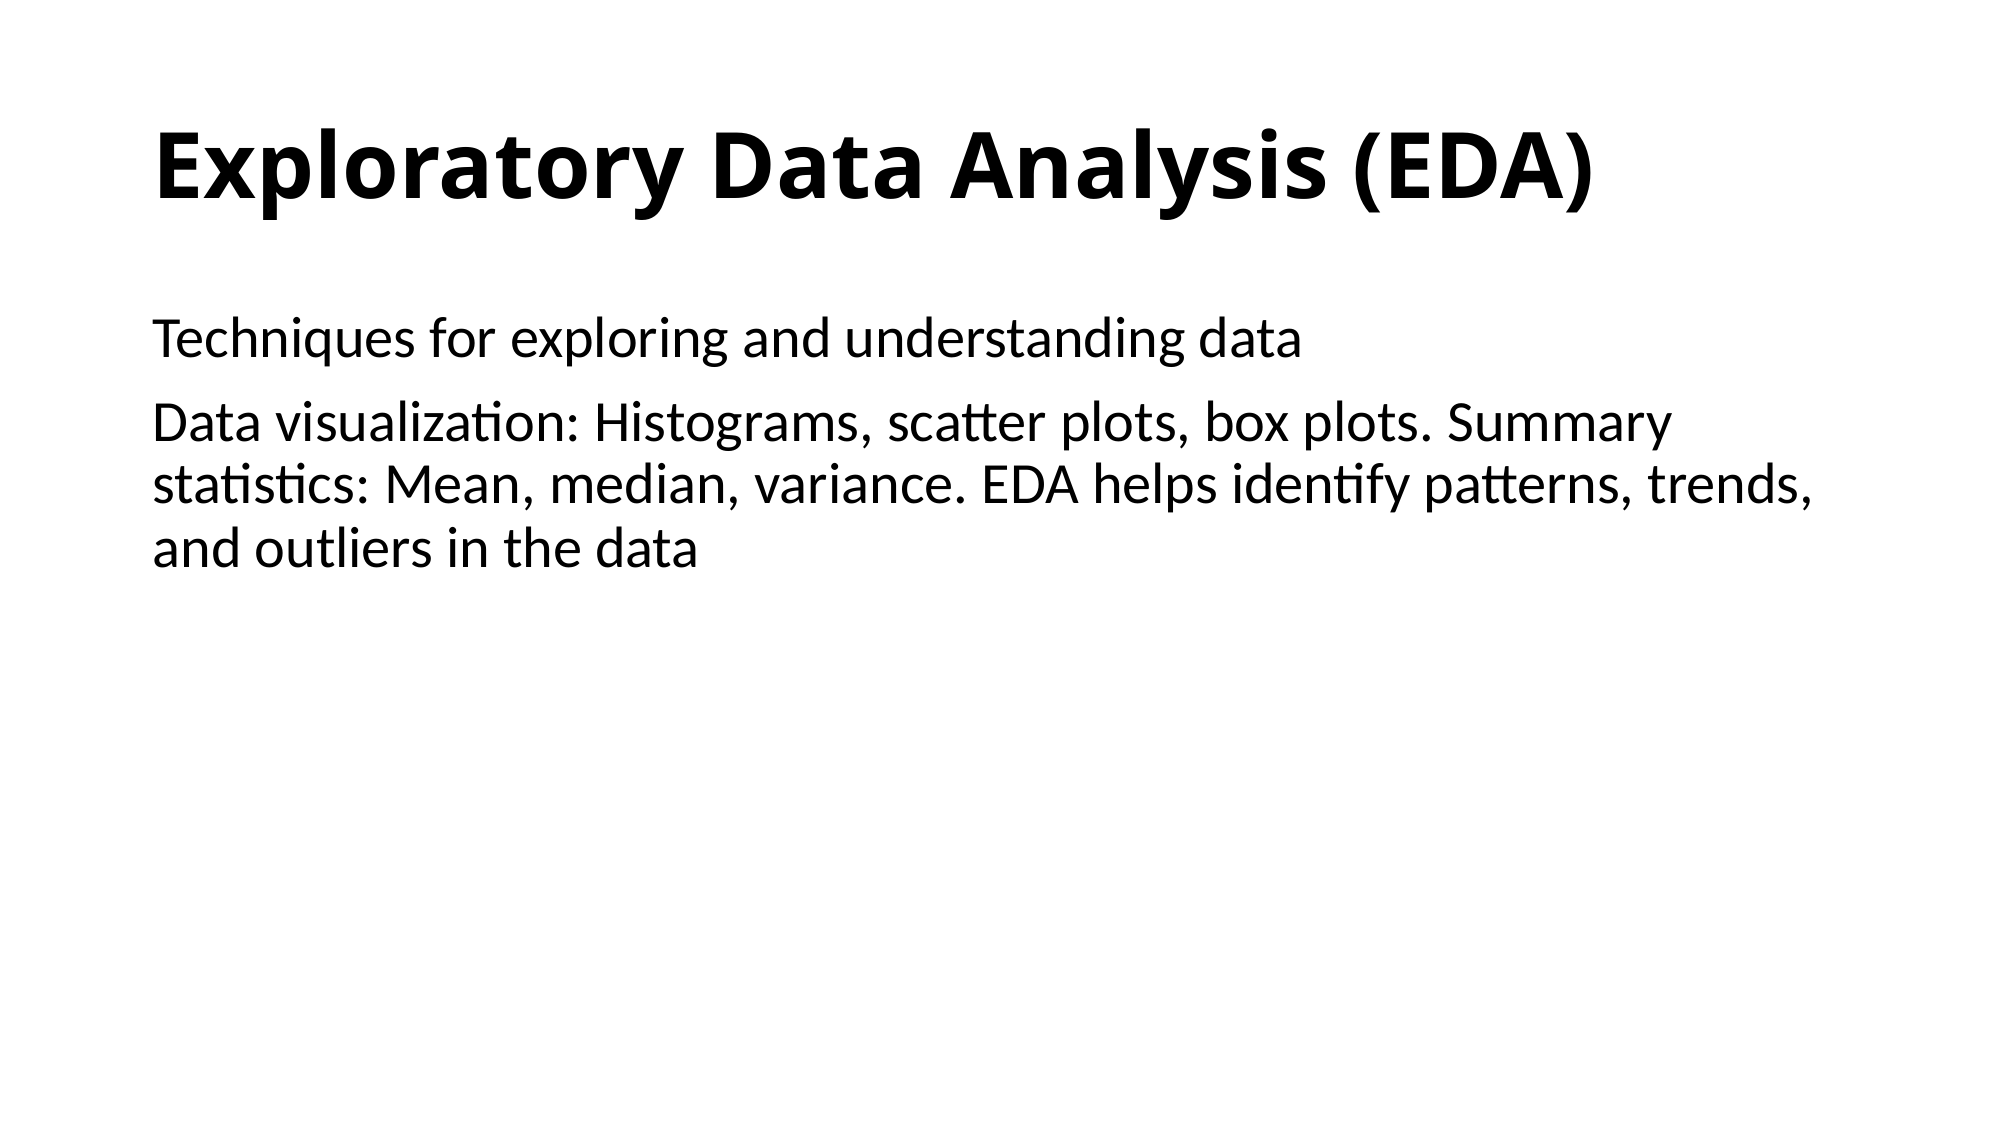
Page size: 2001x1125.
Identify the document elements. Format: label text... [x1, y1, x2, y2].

title Exploratory Data Analysis (EDA) [137, 59, 1863, 278]
list Techniques for exploring and understanding data Data visualization: Histograms, scatter plots, box plots. Summary statistics: Mean, median, variance. EDA helps identify patterns, trends, and outliers in the data [137, 299, 1863, 1014]
